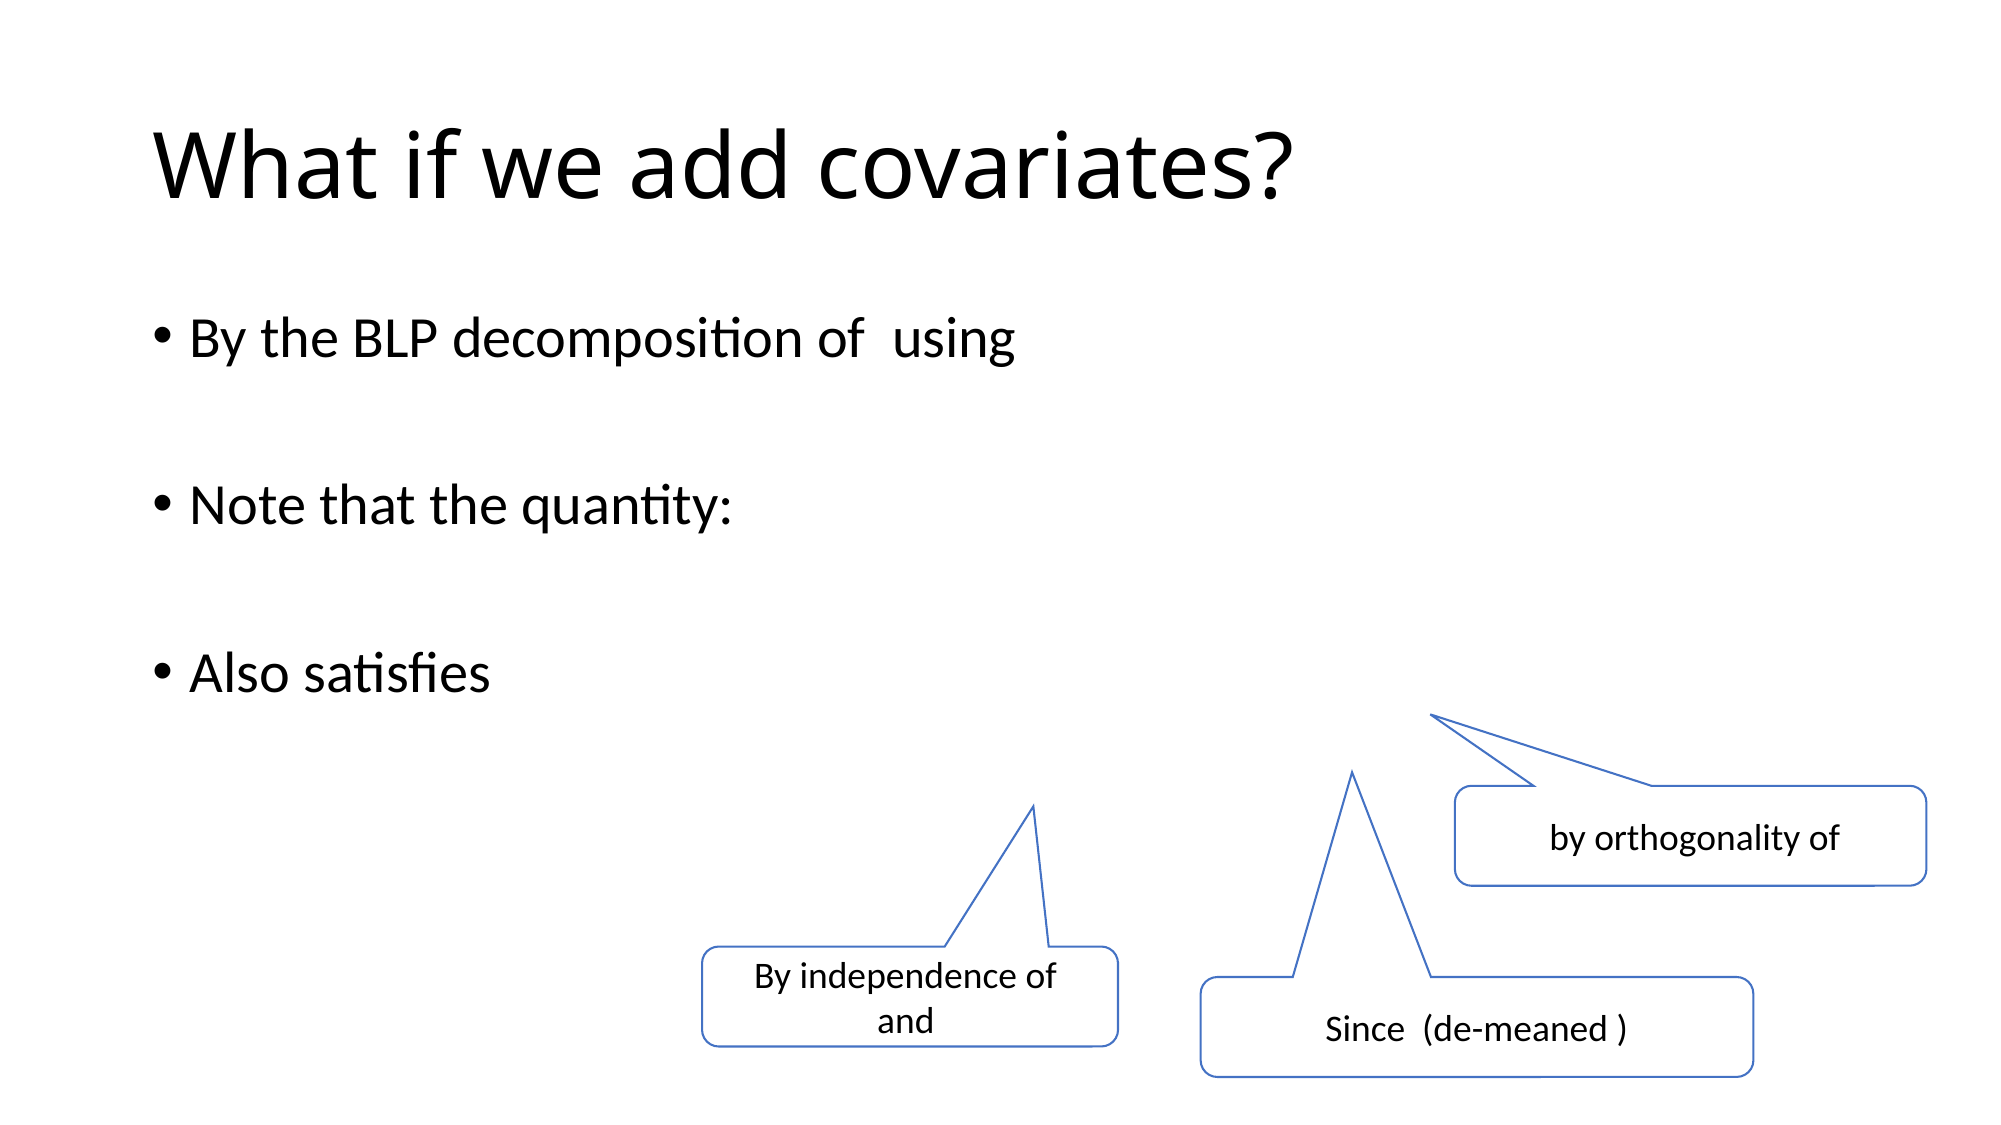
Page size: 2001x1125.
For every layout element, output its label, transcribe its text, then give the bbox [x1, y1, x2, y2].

title What if we add covariates? [137, 59, 1863, 278]
